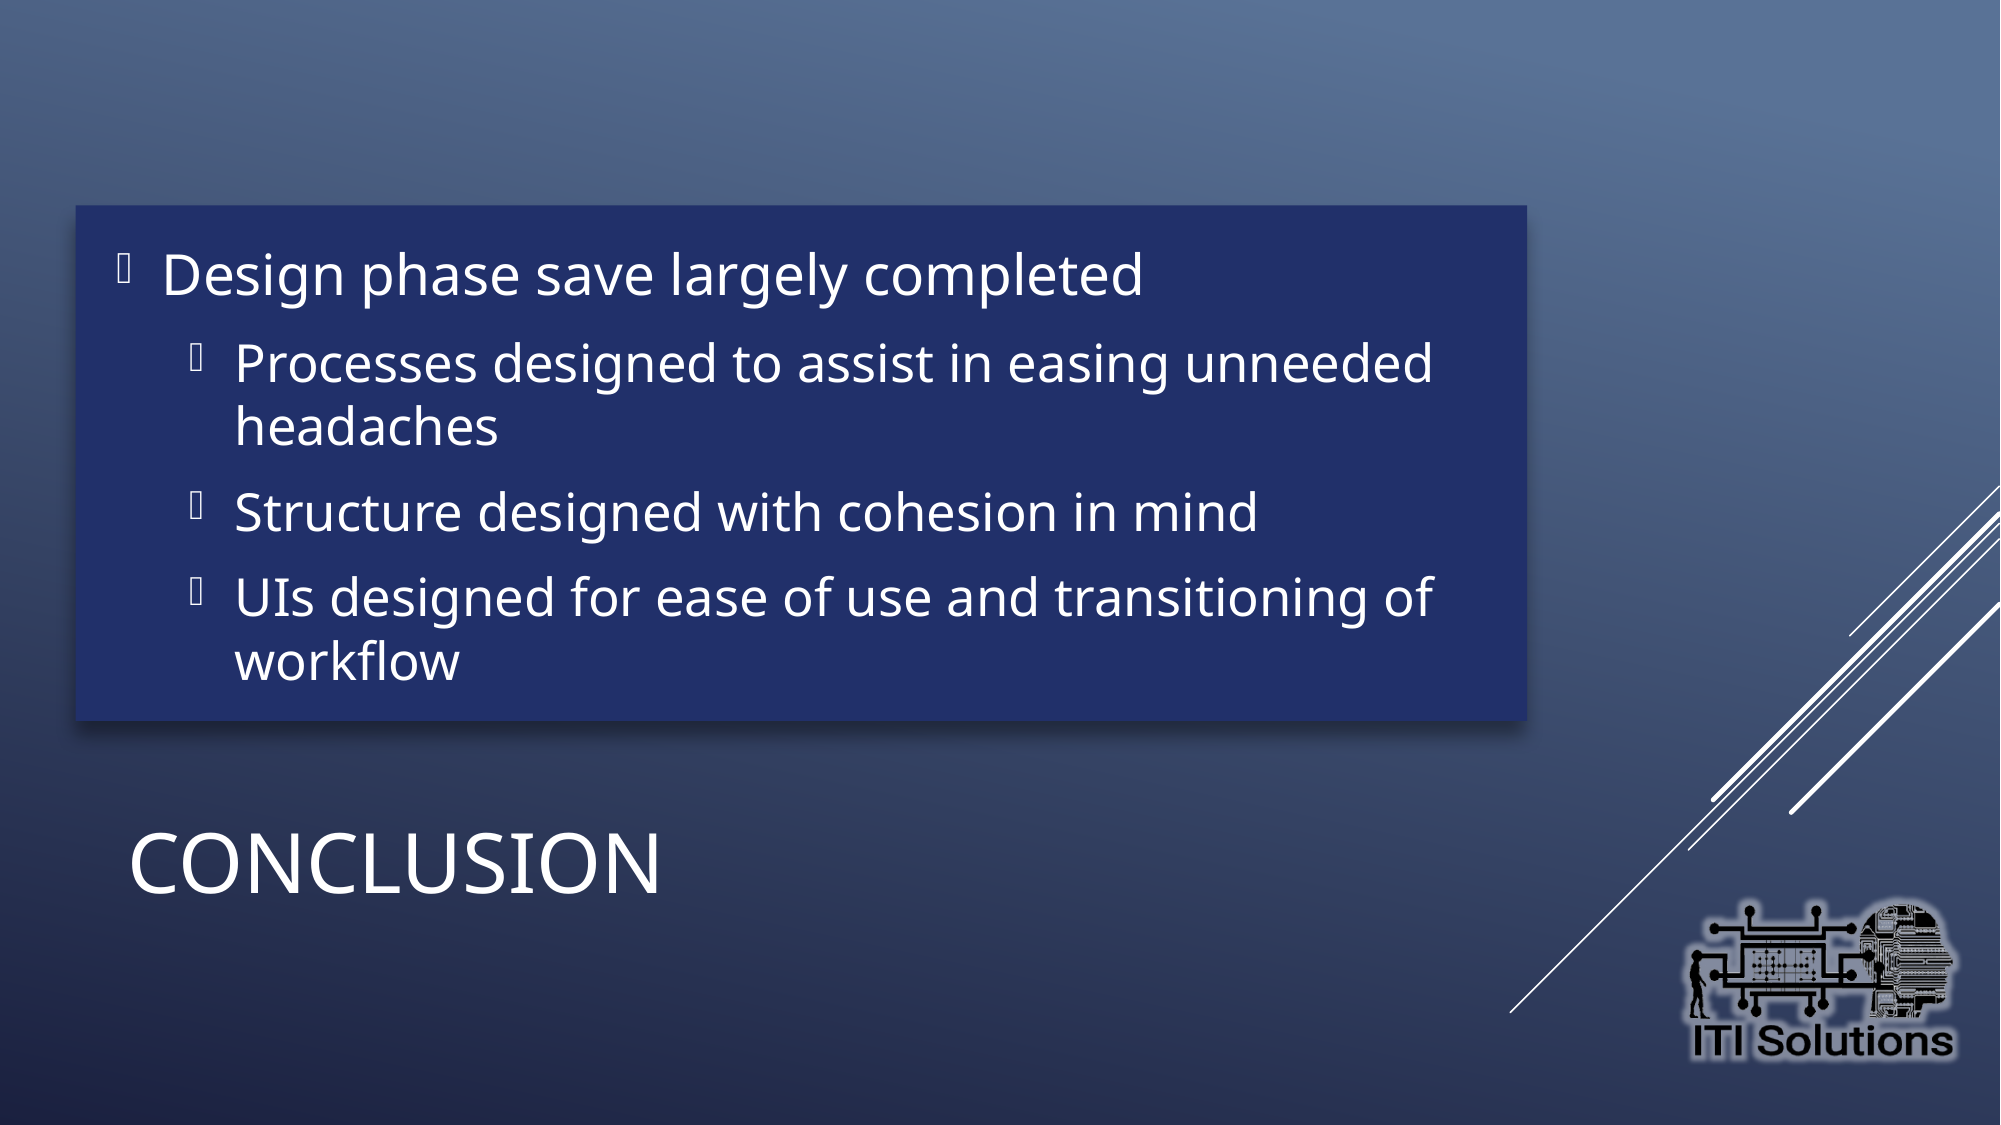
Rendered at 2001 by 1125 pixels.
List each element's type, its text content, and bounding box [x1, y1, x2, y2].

text_box [74, 204, 1528, 722]
list Design phase save largely completed Processes designed to assist in easing unneeded headaches Structure designed with cohesion in mind UIs designed for ease of use and transitioning of workflow [101, 231, 1502, 699]
title Conclusion [112, 736, 1513, 984]
picture [1685, 902, 1957, 1065]
